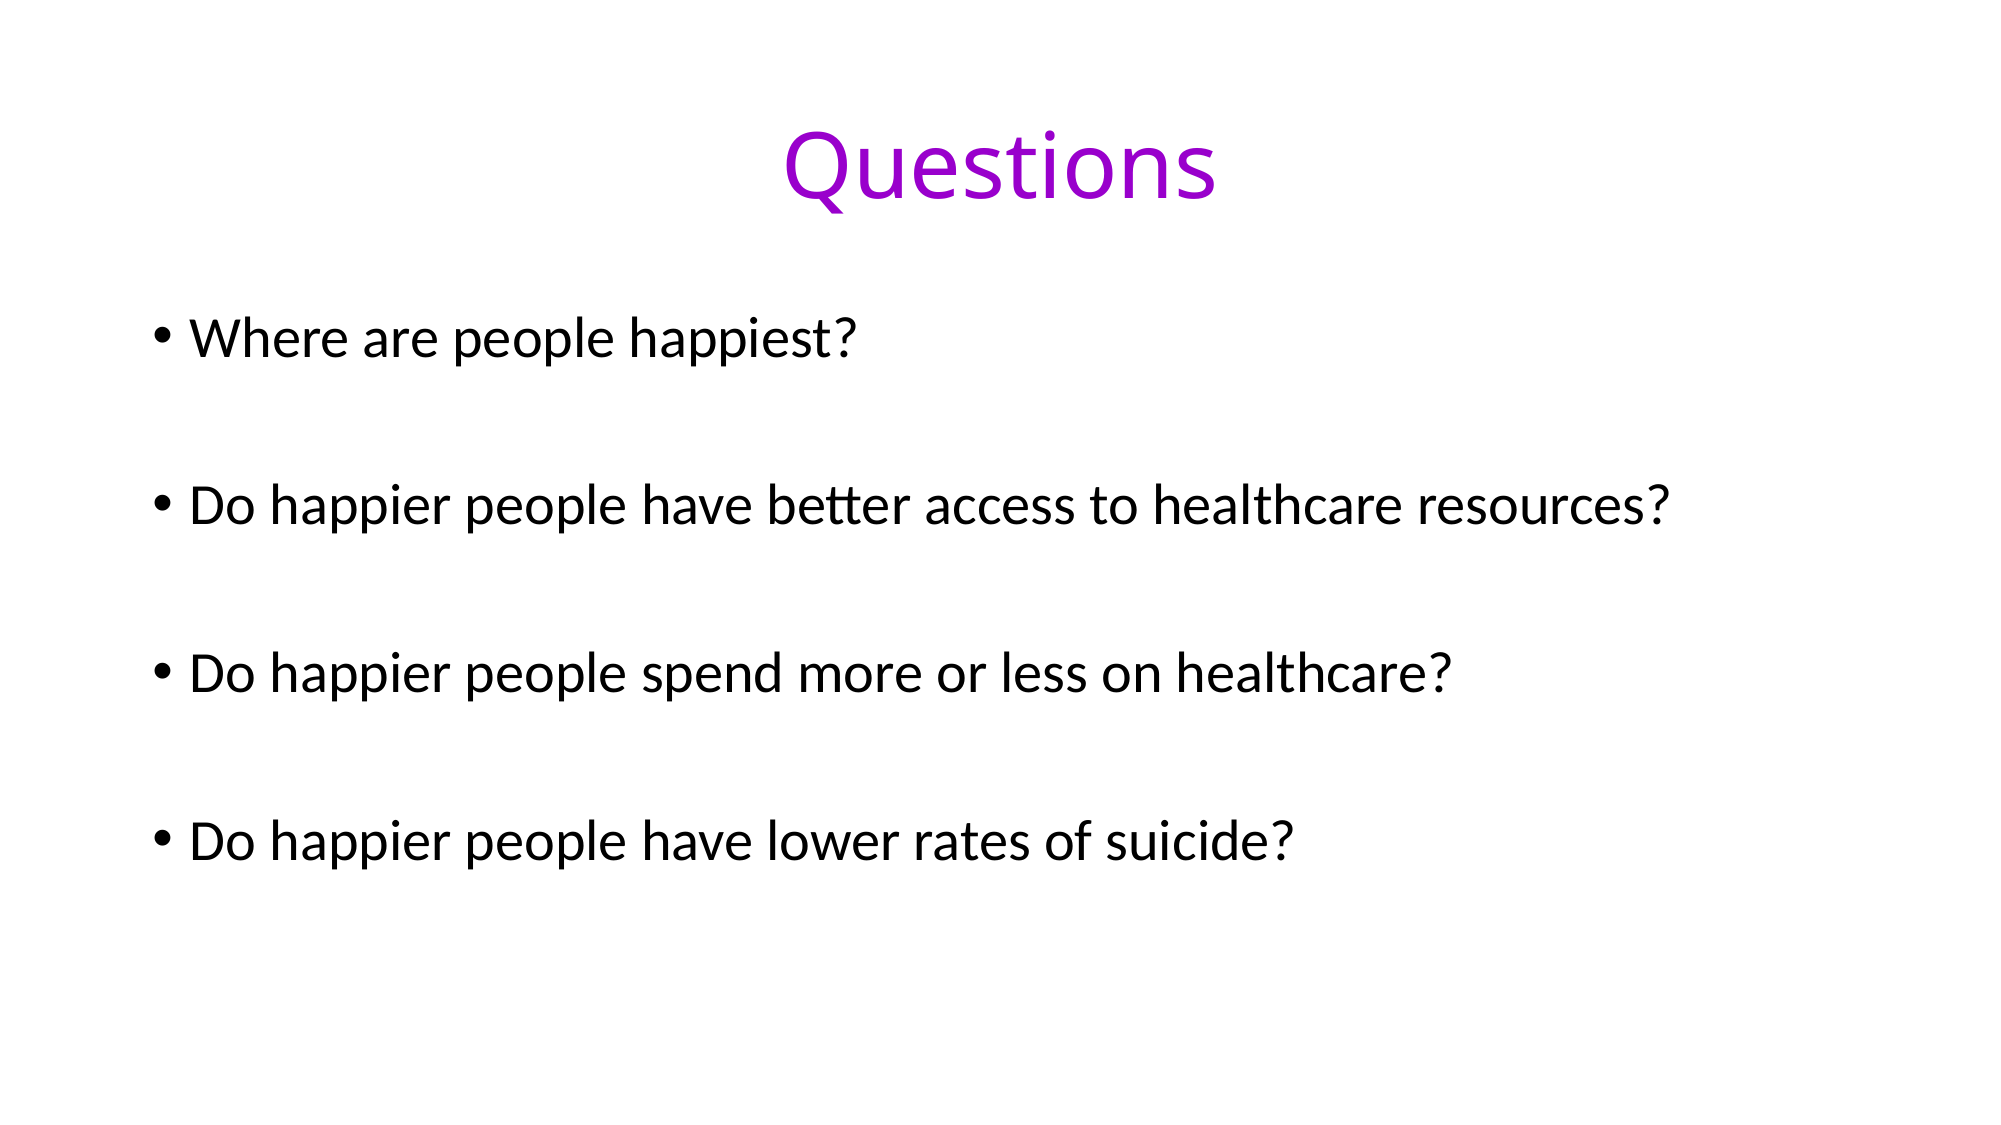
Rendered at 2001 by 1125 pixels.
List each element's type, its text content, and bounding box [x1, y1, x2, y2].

title Questions [137, 59, 1863, 278]
list Where are people happiest? Do happier people have better access to healthcare resources? Do happier people spend more or less on healthcare? Do happier people have lower rates of suicide? [137, 299, 1863, 1014]
